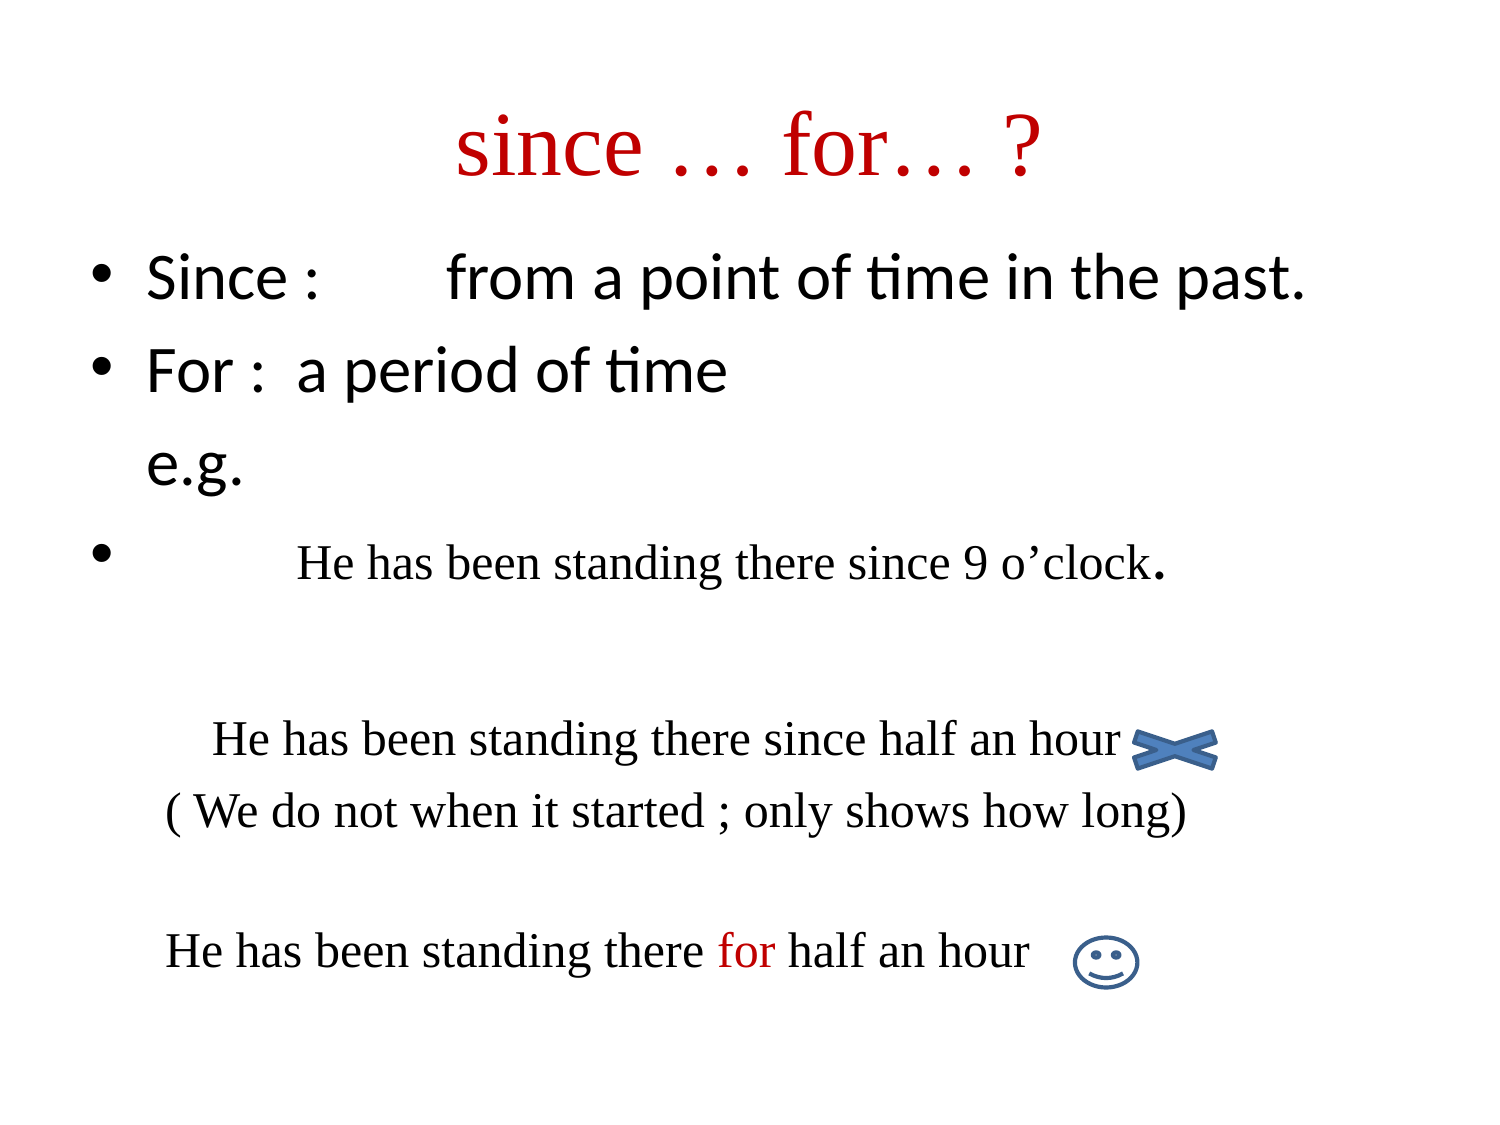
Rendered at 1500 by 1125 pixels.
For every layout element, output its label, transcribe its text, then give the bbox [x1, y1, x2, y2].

title since … for… ? [75, 45, 1425, 224]
text_box [1132, 729, 1218, 771]
list Since : from a point of time in the past. For : a period of time e.g. He has been standing there since 9 o’clock. He has been standing there since half an hour ( We do not when it started ; only shows how long) He has been standing there for half an hour [75, 224, 1425, 1005]
text_box [1072, 935, 1140, 990]
